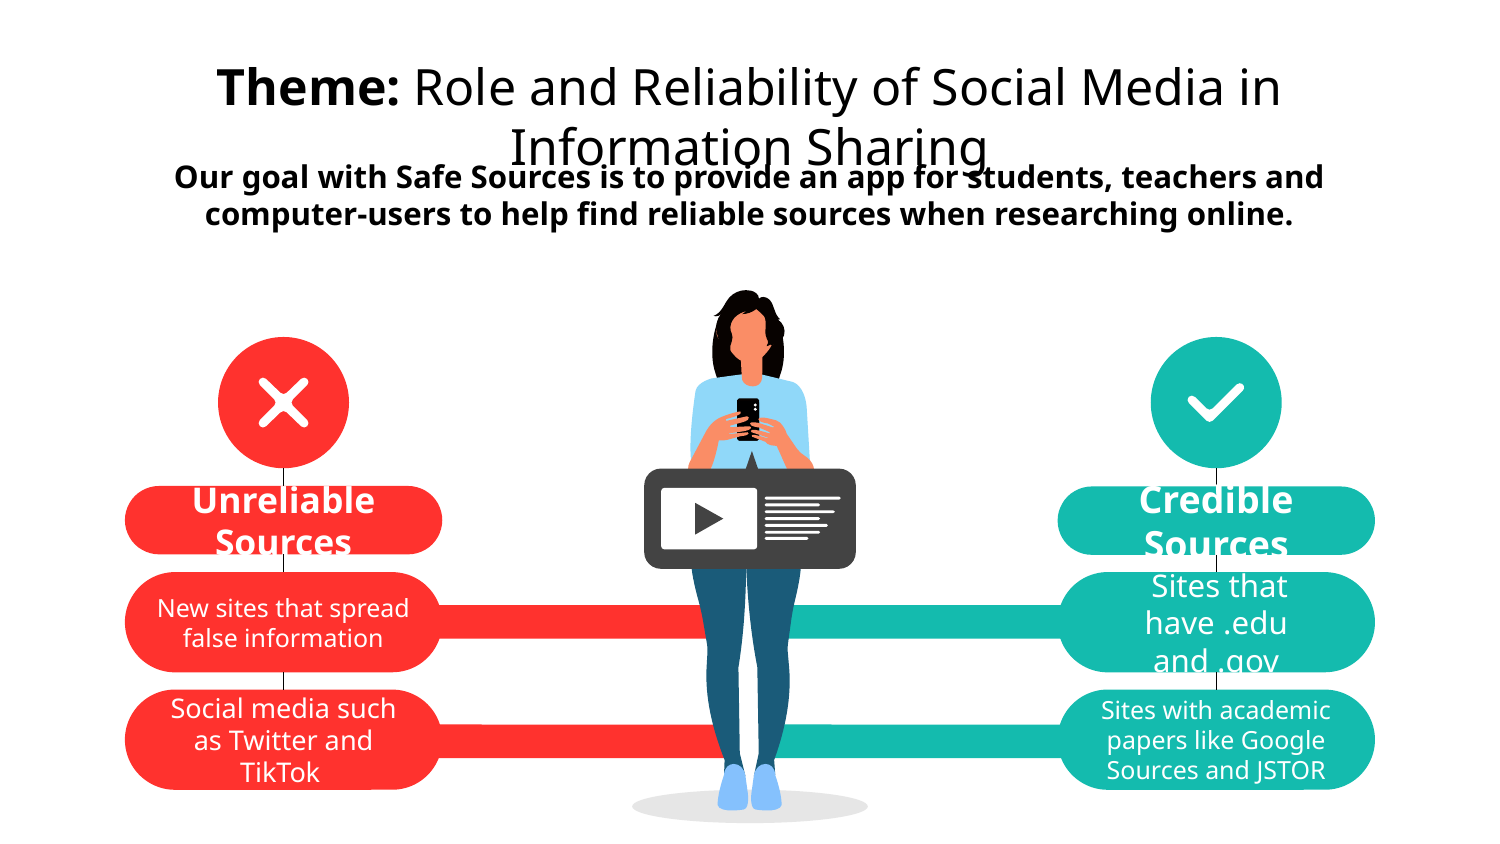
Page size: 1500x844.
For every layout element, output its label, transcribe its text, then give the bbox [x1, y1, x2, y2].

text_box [873, 336, 1376, 790]
title Theme: Role and Reliability of Social Media in Information Sharing [75, 40, 1425, 135]
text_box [643, 450, 857, 570]
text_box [631, 289, 869, 824]
text_box Our goal with Safe Sources is to provide an app for students, teachers and computer-users to help find reliable sources when researching online. [129, 142, 1371, 247]
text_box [124, 336, 626, 790]
